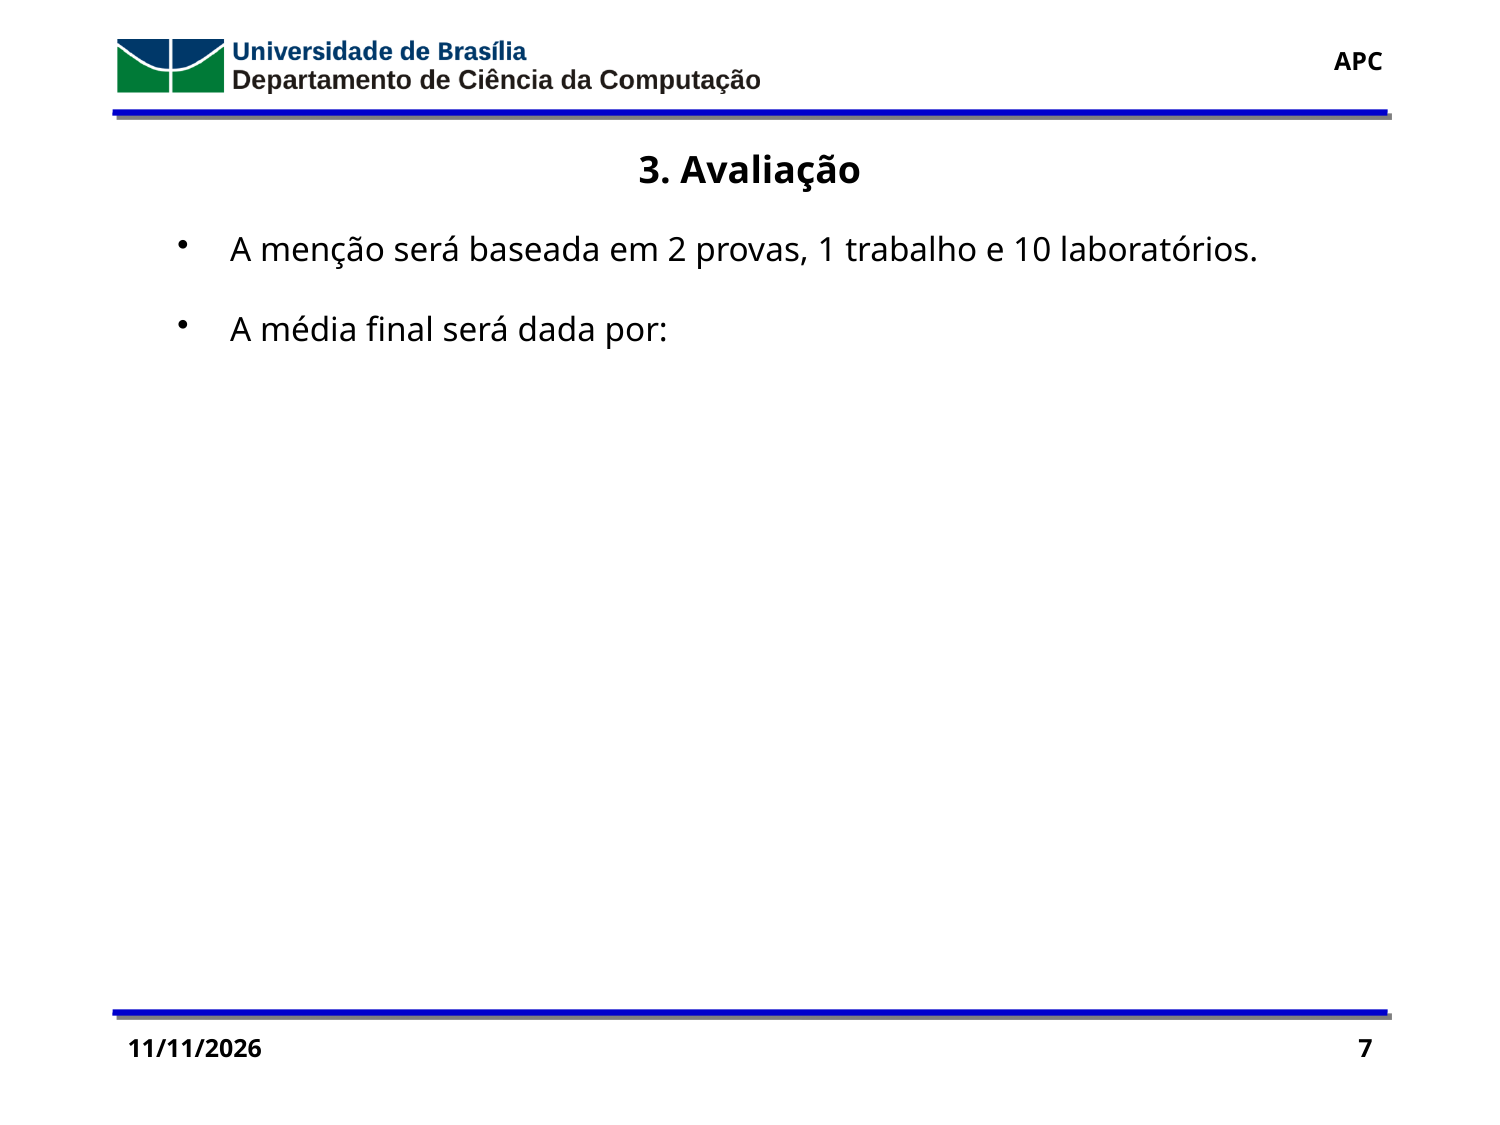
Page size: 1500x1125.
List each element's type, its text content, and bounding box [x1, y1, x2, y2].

picture [117, 39, 760, 94]
text_box 3. Avaliação [112, 138, 1388, 198]
slide_number 7 [1074, 1024, 1388, 1101]
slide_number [112, 1024, 426, 1101]
